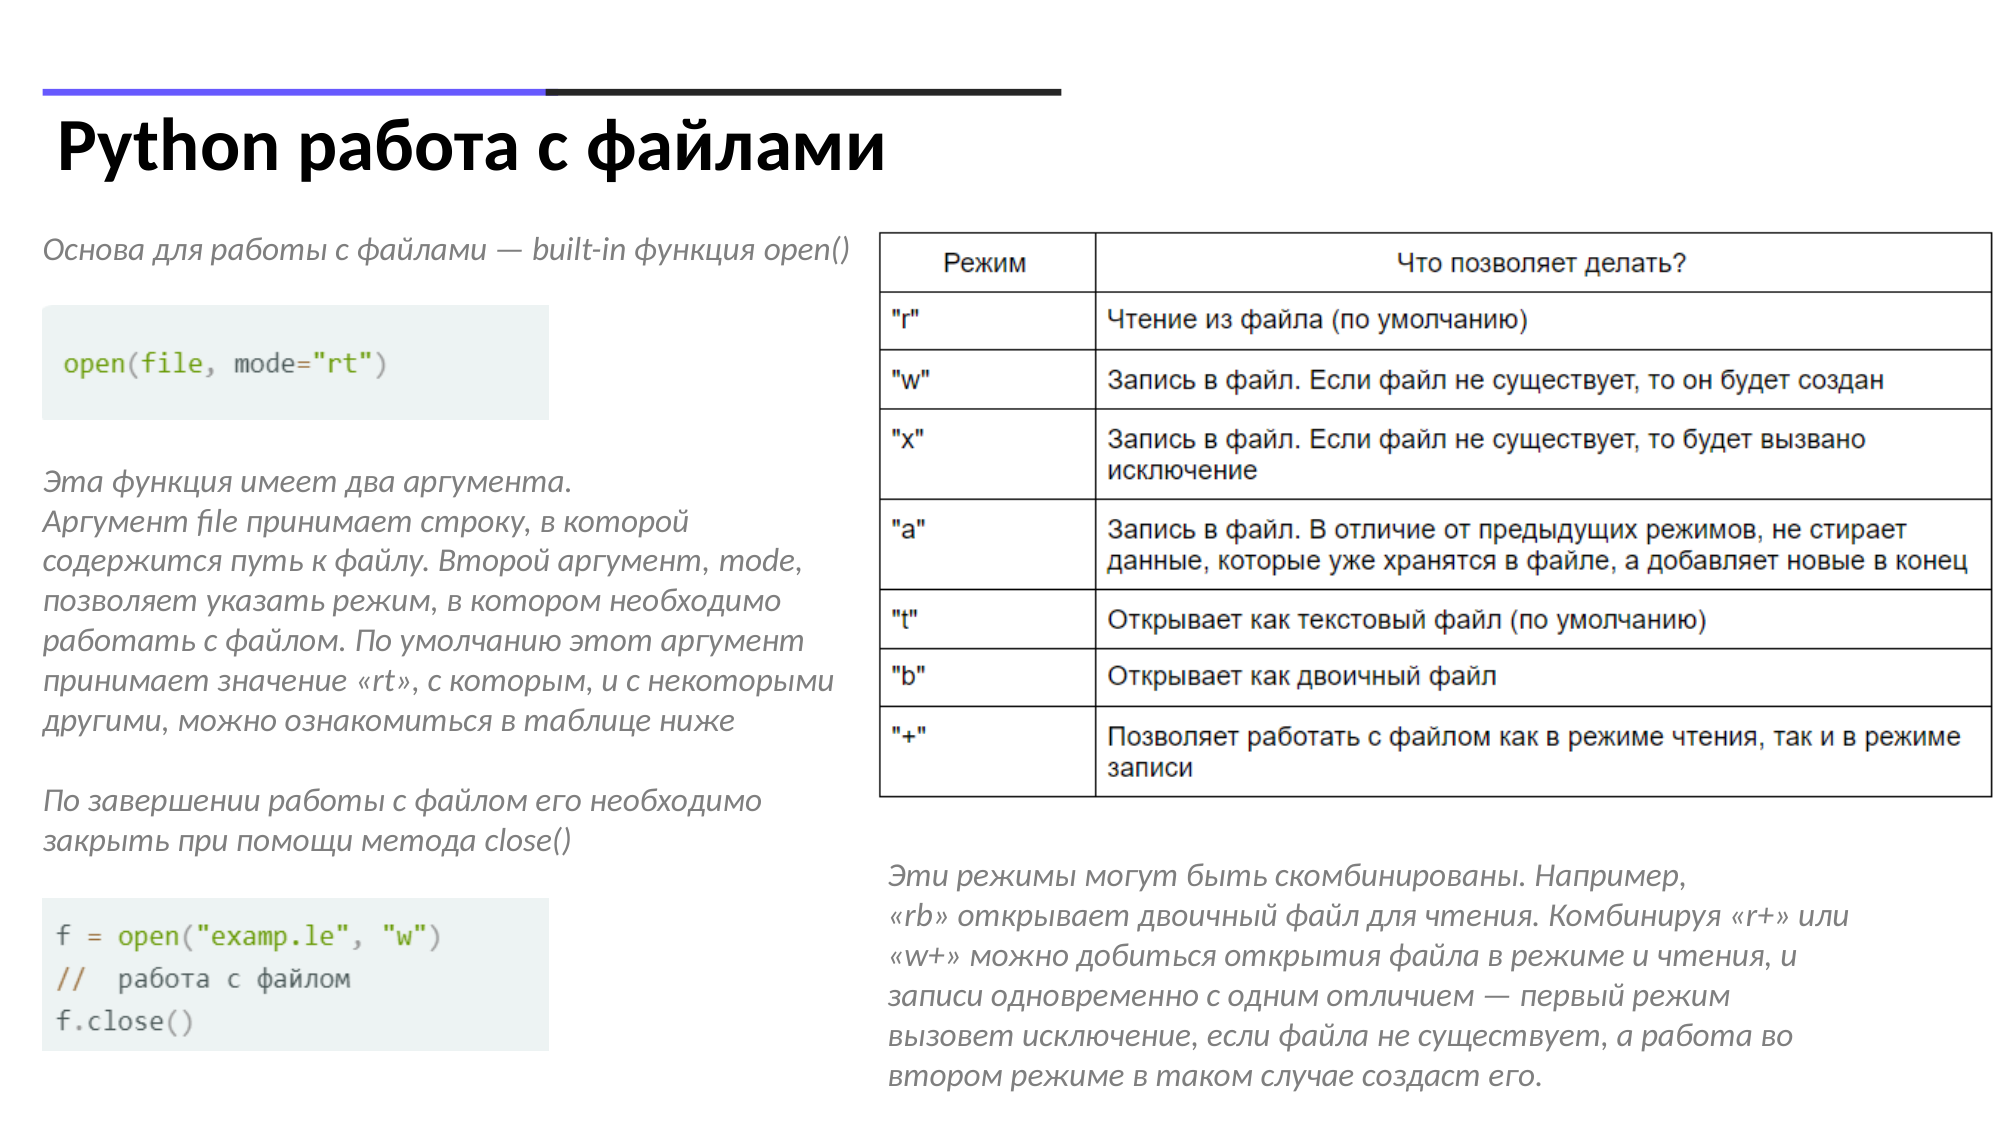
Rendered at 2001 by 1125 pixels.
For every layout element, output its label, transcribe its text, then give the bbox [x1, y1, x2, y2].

text_box Эти режимы могут быть скомбинированы. Например, «rb» открывает двоичный файл для чтения. Комбинируя «r+» или «w+» можно добиться открытия файла в режиме и чтения, и записи одновременно с одним отличием — первый режим вызовет исключение, если файла не существует, а работа во втором режиме в таком случае создаст его. [872, 845, 1867, 1104]
text_box Эта функция имеет два аргумента. Аргумент file принимает строку, в которой содержится путь к файлу. Второй аргумент, mode, позволяет указать режим, в котором необходимо работать с файлом. По умолчанию этот аргумент принимает значение «rt», с которым, и с некоторыми другими, можно ознакомиться в таблице ниже [42, 457, 867, 740]
title Python работа с файлами [42, 103, 1317, 190]
picture [872, 222, 2000, 809]
text_box По завершении работы с файлом его необходимо закрыть при помощи метода close() [42, 777, 771, 859]
picture [42, 898, 550, 1051]
text_box [545, 88, 1062, 96]
picture [42, 305, 550, 420]
text_box Основа для работы с файлами — built-in функция open() [42, 227, 867, 268]
text_box [42, 88, 545, 96]
